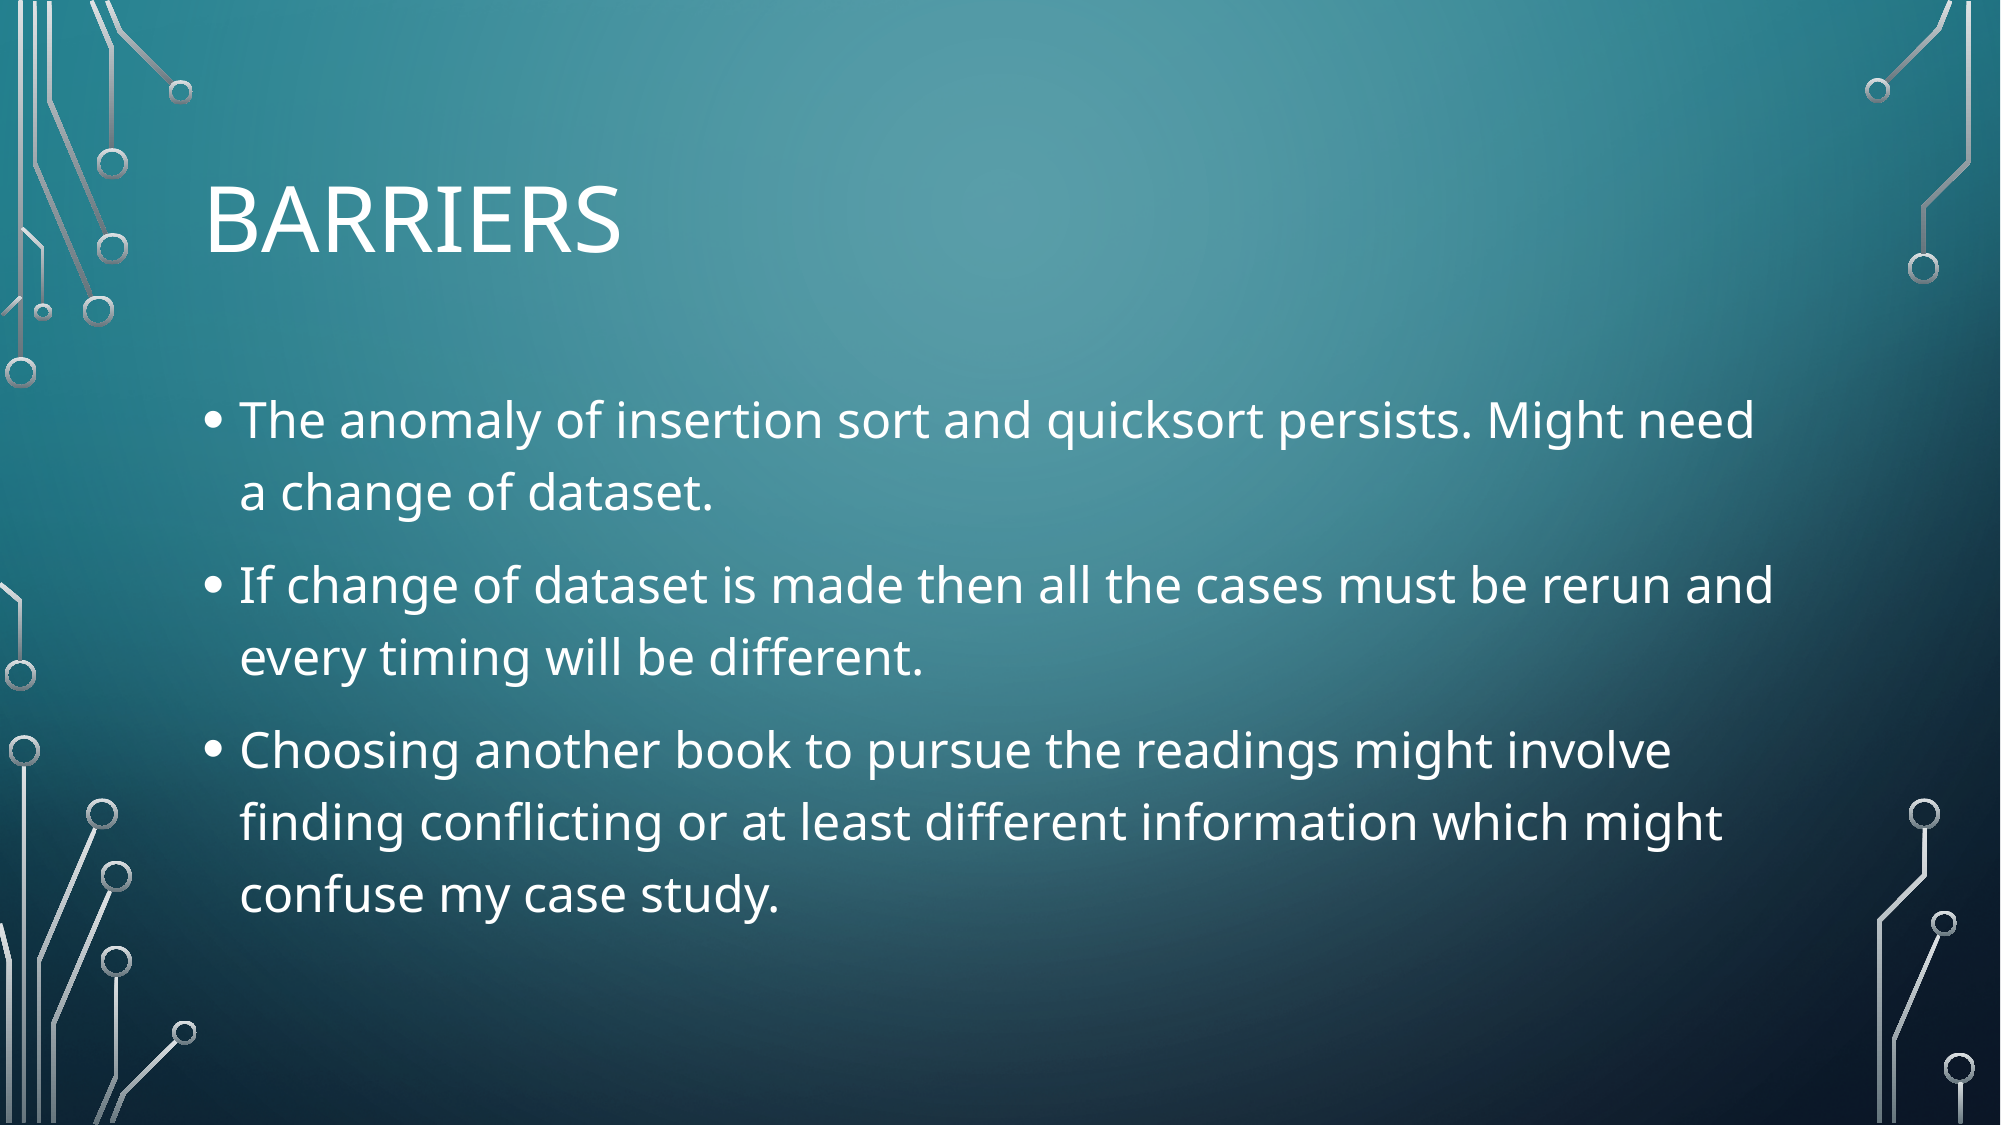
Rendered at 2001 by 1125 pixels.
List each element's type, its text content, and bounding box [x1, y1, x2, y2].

list The anomaly of insertion sort and quicksort persists. Might need a change of dataset. If change of dataset is made then all the cases must be rerun and every timing will be different. Choosing another book to pursue the readings might involve finding conflicting or at least different information which might confuse my case study. [187, 369, 1813, 950]
title Barriers [187, 101, 1813, 344]
